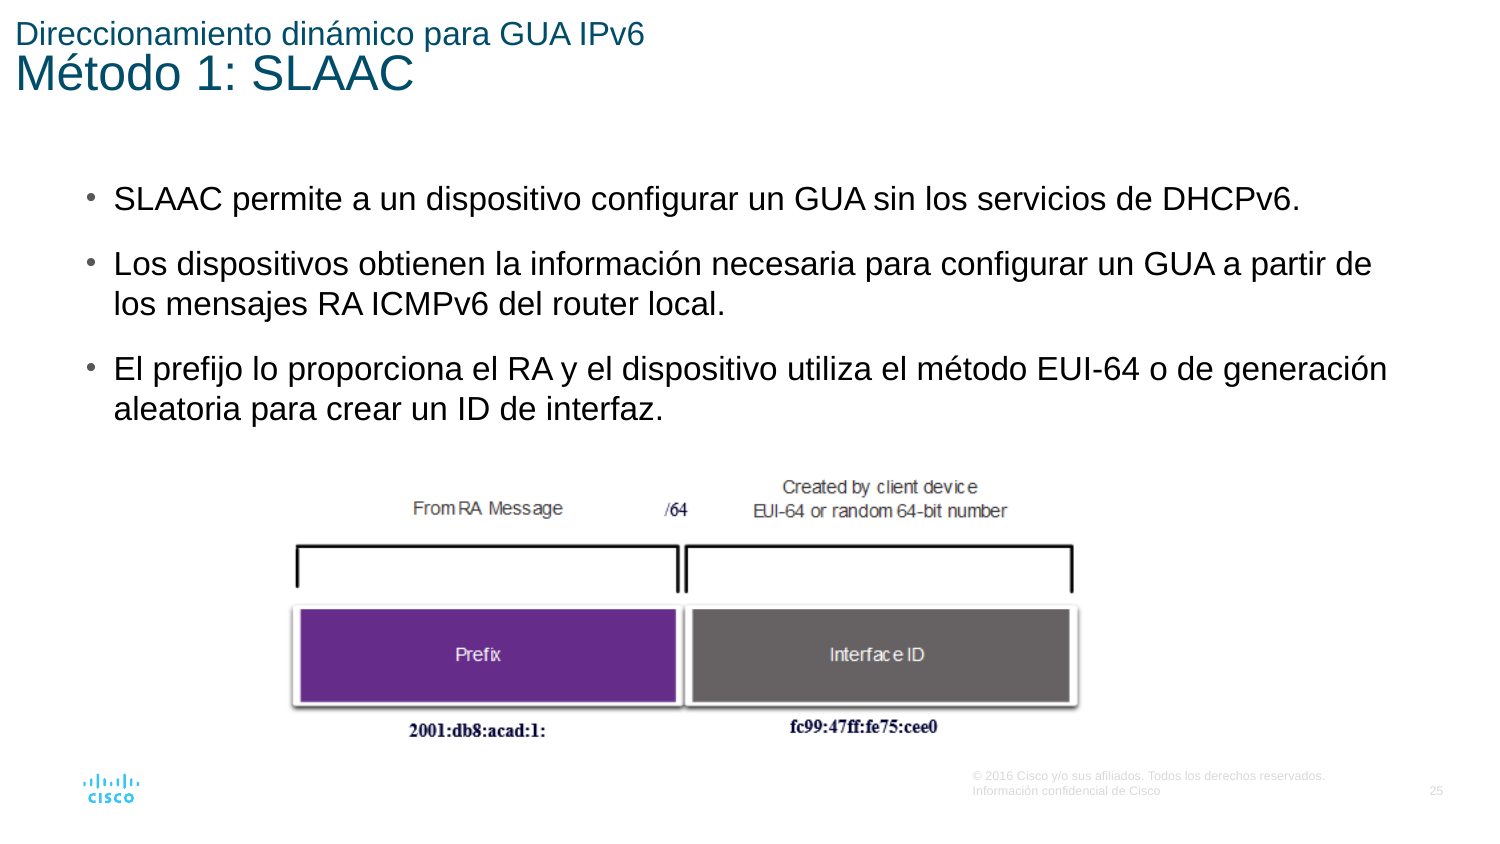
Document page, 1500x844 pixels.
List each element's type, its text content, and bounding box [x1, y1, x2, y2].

list SLAAC permite a un dispositivo configurar un GUA sin los servicios de DHCPv6. Los dispositivos obtienen la información necesaria para configurar un GUA a partir de los mensajes RA ICMPv6 del router local. El prefijo lo proporciona el RA y el dispositivo utiliza el método EUI-64 o de generación aleatoria para crear un ID de interfaz. [70, 169, 1406, 442]
title Direccionamiento dinámico para GUA IPv6 Método 1: SLAAC [0, 0, 1369, 121]
picture [272, 467, 1103, 750]
